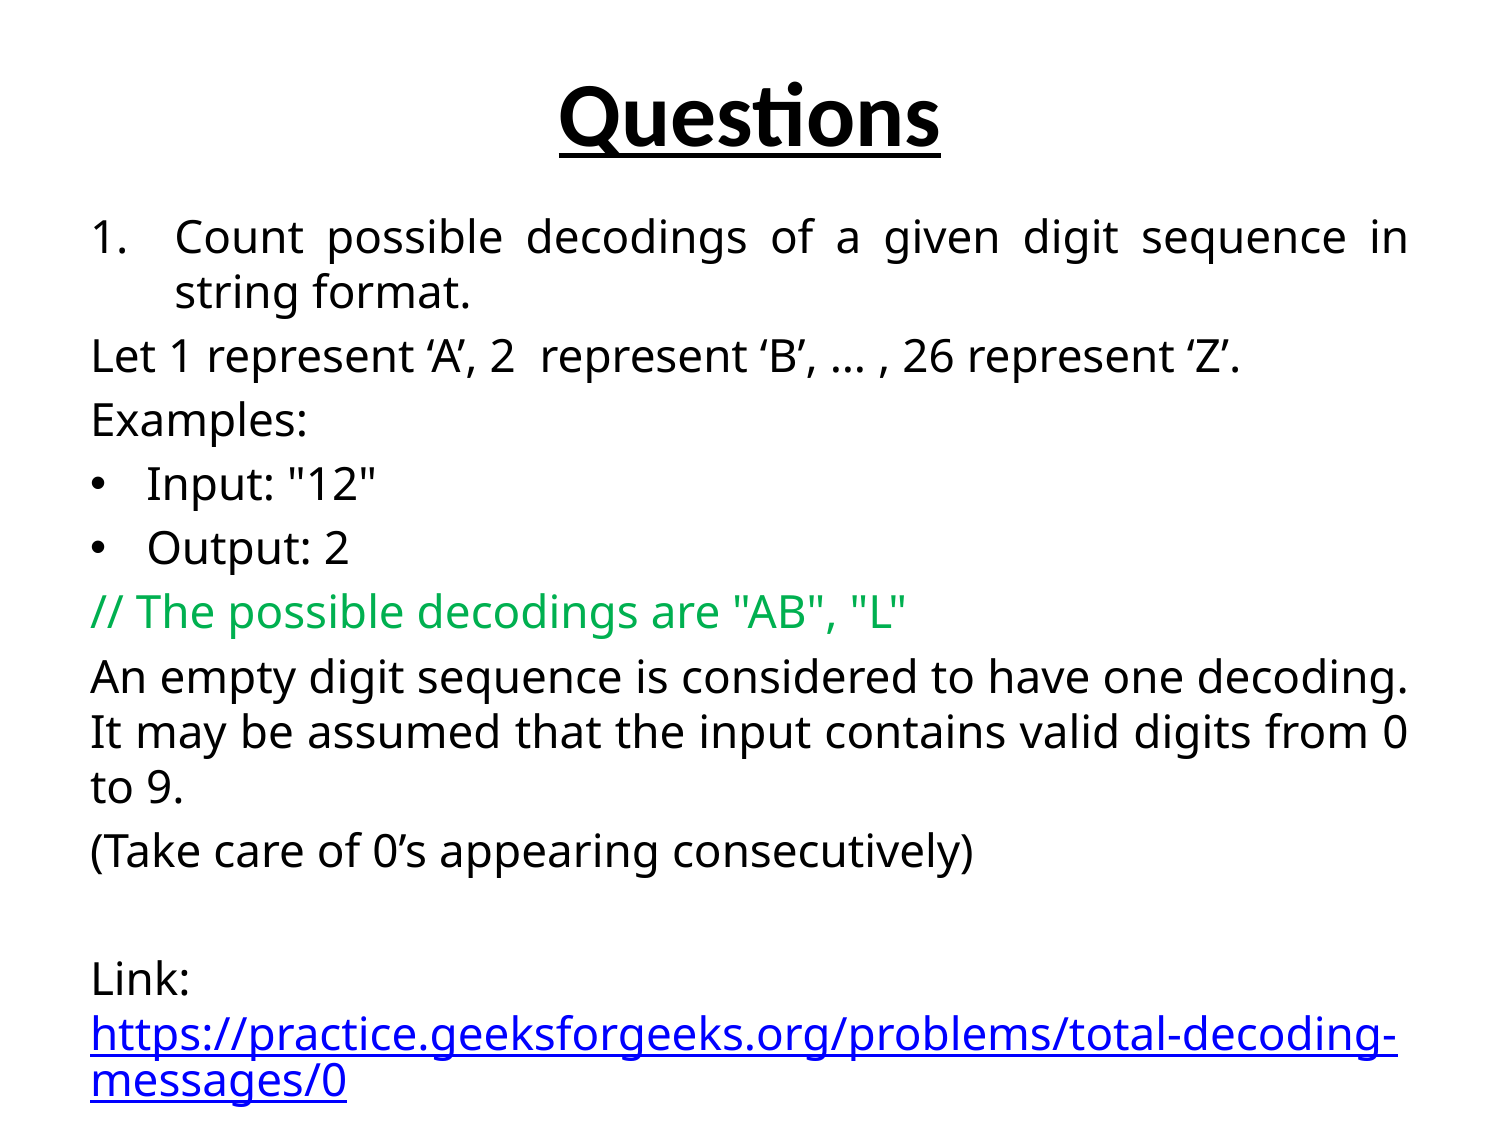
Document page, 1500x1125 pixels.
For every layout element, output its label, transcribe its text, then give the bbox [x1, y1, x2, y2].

title Questions [75, 45, 1425, 175]
list Count possible decodings of a given digit sequence in string format. Let 1 represent ‘A’, 2 represent ‘B’, … , 26 represent ‘Z’. Examples: Input: "12" Output: 2 // The possible decodings are "AB", "L" An empty digit sequence is considered to have one decoding. It may be assumed that the input contains valid digits from 0 to 9. (Take care of 0’s appearing consecutively) Link: https://practice.geeksforgeeks.org/problems/total-decoding-messages/0 [75, 200, 1425, 1075]
